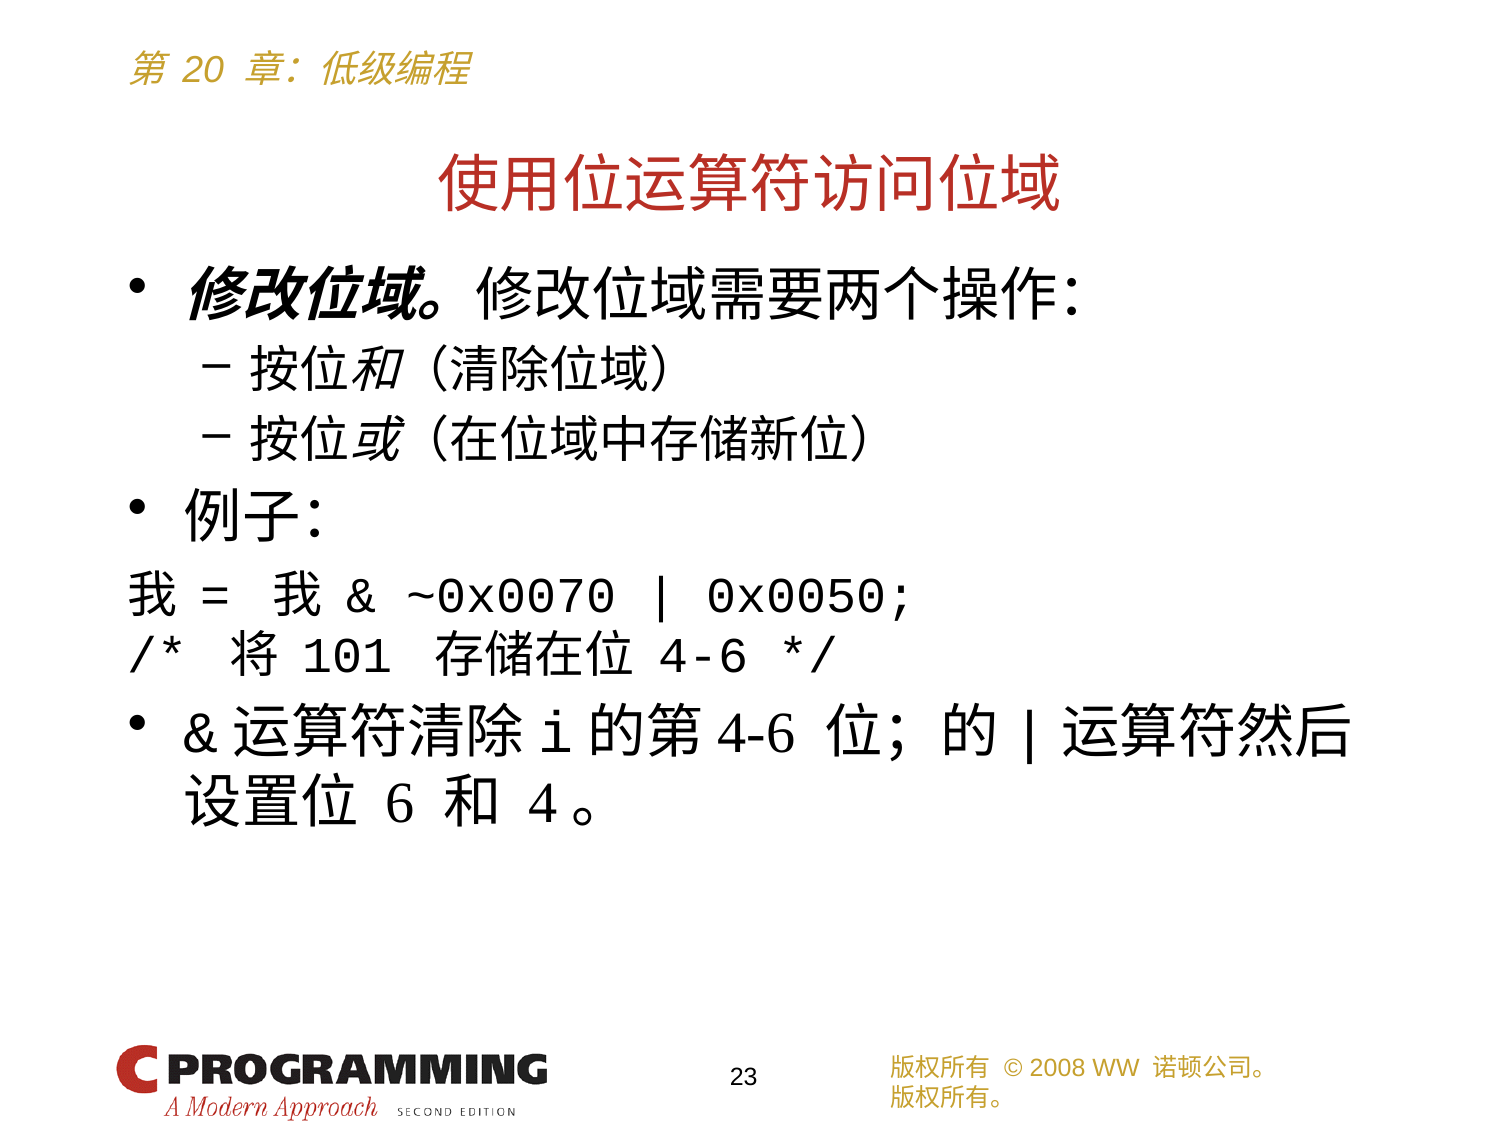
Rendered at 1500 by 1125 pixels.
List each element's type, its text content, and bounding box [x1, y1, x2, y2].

picture [112, 1041, 550, 1123]
slide_number 23 [687, 1049, 801, 1101]
list 修改位域。修改位域需要两个操作： 按位和（清除位域） 按位或（在位域中存储新位） 例子： 我 = 我 & ~0x0070 | 0x0050; /* 将 101 存储在位 4-6 */ &运算符清除i的第4-6 位；的|运算符然后设置位 6 和 4。 [112, 249, 1388, 1038]
title 使用位运算符访问位域 [62, 125, 1438, 238]
footer 版权所有 © 2008 WW 诺顿公司。 版权所有。 [874, 1043, 1388, 1119]
